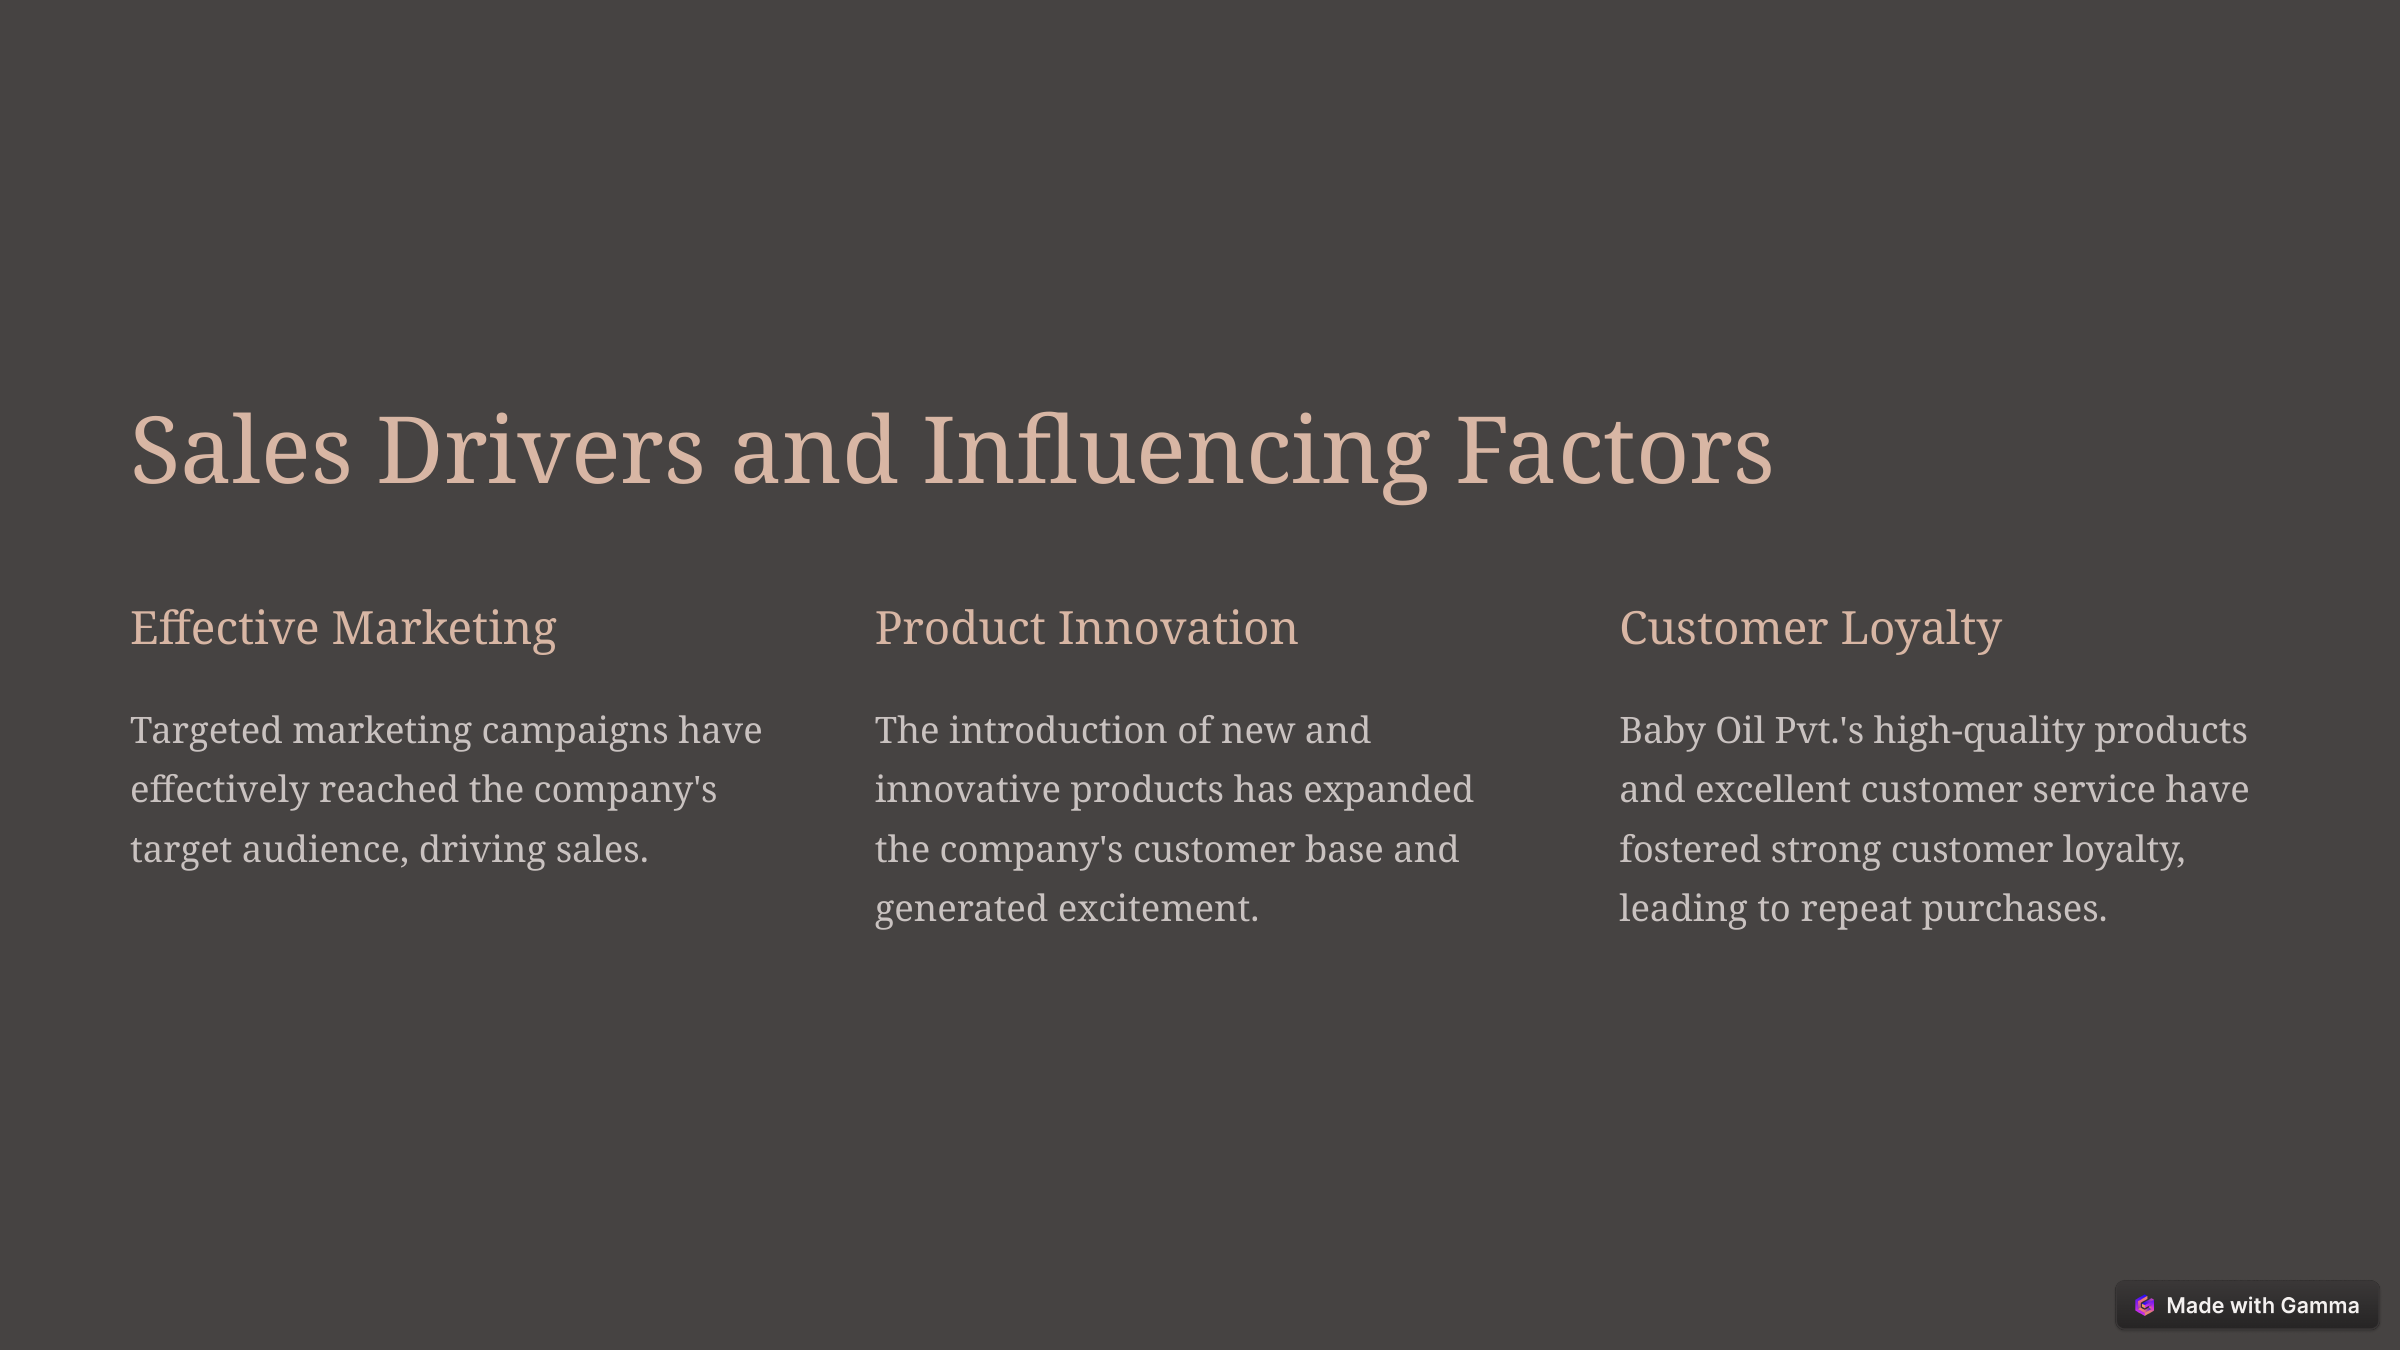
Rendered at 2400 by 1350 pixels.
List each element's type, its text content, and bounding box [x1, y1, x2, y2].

text_box Customer Loyalty [1619, 596, 2085, 655]
picture [2106, 1271, 2389, 1339]
text_box Effective Marketing [130, 596, 596, 655]
text_box Baby Oil Pvt.'s high-quality products and excellent customer service have fostered strong customer loyalty, leading to repeat purchases. [1619, 691, 2272, 930]
text_box Targeted marketing campaigns have effectively reached the company's target audience, driving sales. [130, 691, 783, 870]
text_box The introduction of new and innovative products has expanded the company's customer base and generated excitement. [874, 691, 1528, 930]
text_box Product Innovation [874, 596, 1340, 655]
text_box Sales Drivers and Influencing Factors [130, 386, 1669, 504]
